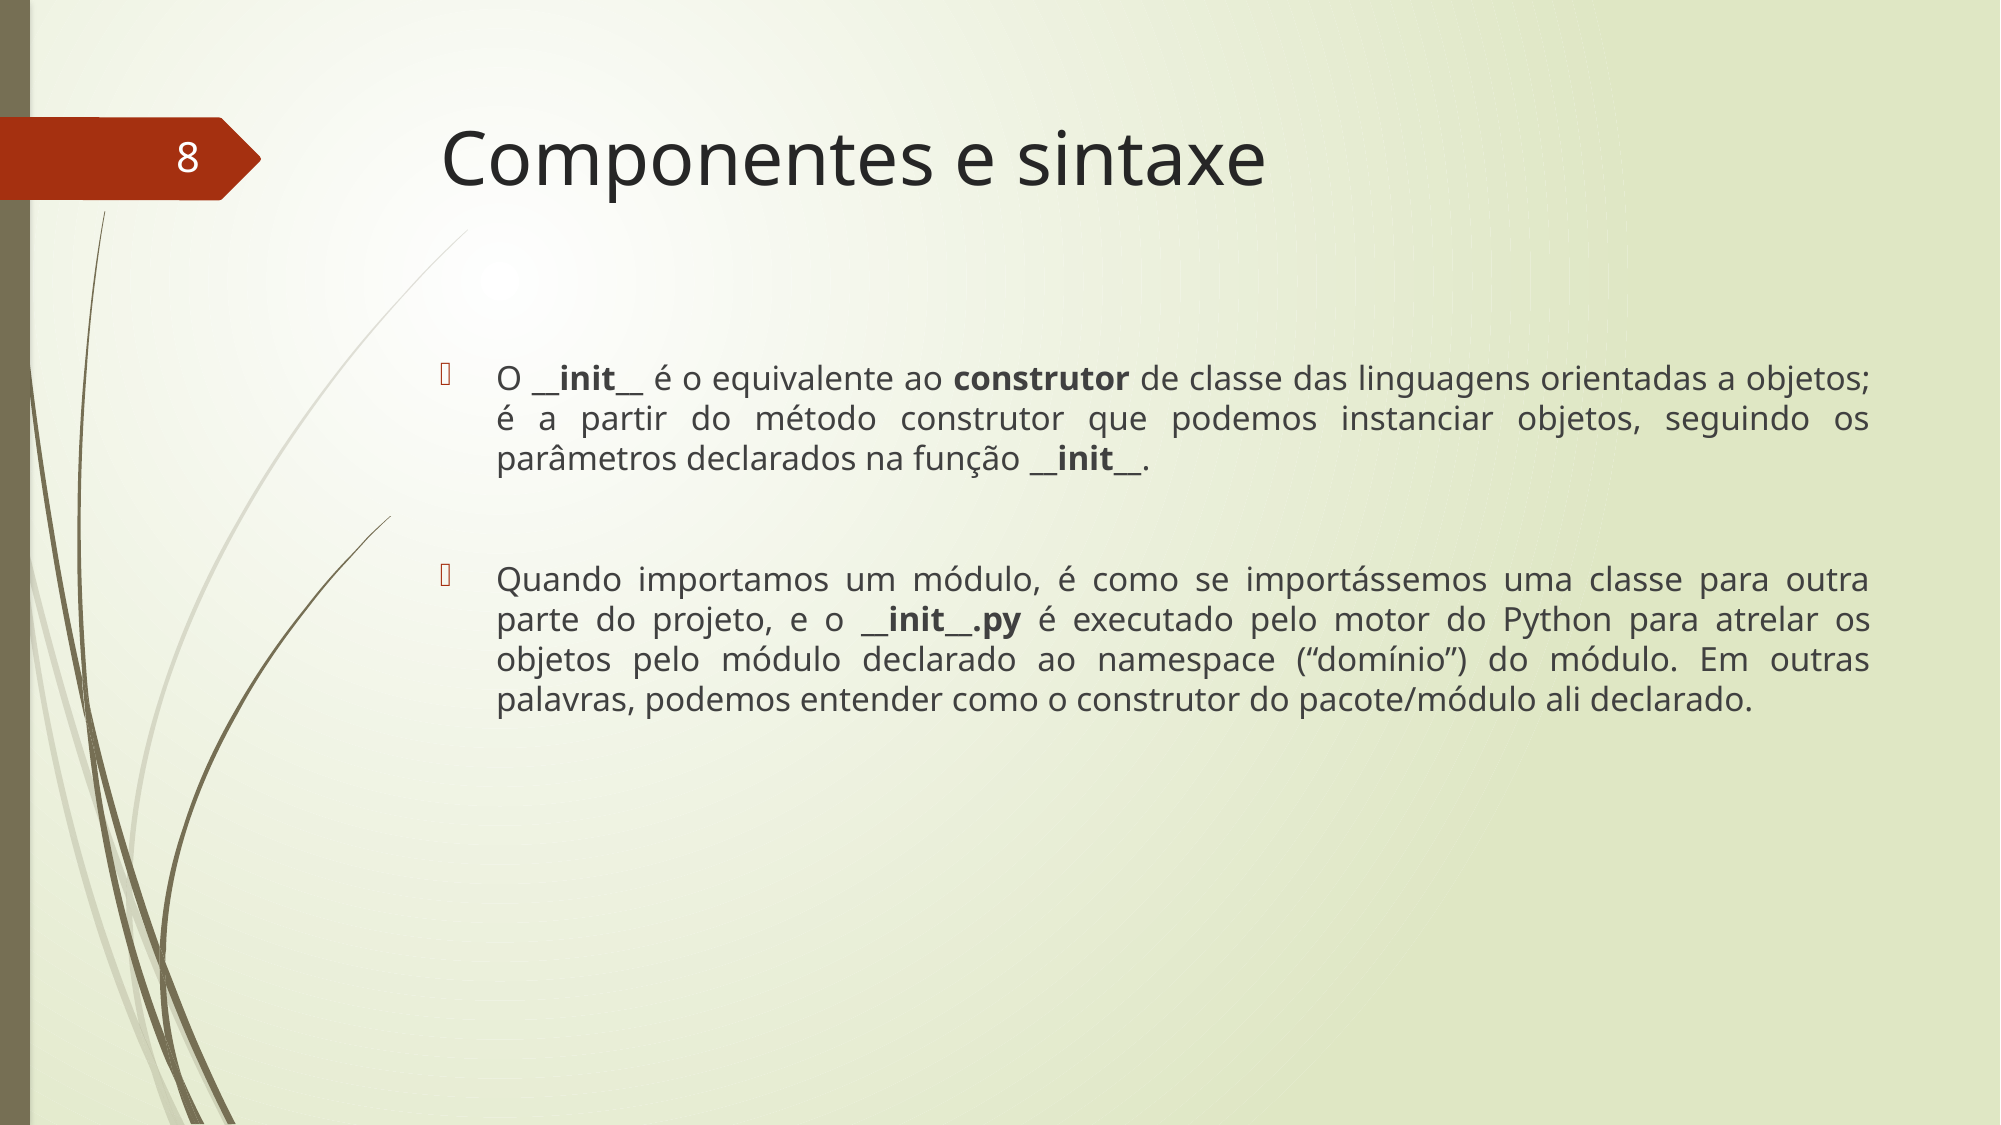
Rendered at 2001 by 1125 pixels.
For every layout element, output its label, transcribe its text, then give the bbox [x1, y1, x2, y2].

slide_number 8 [87, 129, 216, 190]
title Componentes e sintaxe [425, 102, 1888, 313]
list O __init__ é o equivalente ao construtor de classe das linguagens orientadas a objetos; é a partir do método construtor que podemos instanciar objetos, seguindo os parâmetros declarados na função __init__. Quando importamos um módulo, é como se importássemos uma classe para outra parte do projeto, e o __init__.py é executado pelo motor do Python para atrelar os objetos pelo módulo declarado ao namespace (“domínio”) do módulo. Em outras palavras, podemos entender como o construtor do pacote/módulo ali declarado. [424, 350, 1888, 970]
